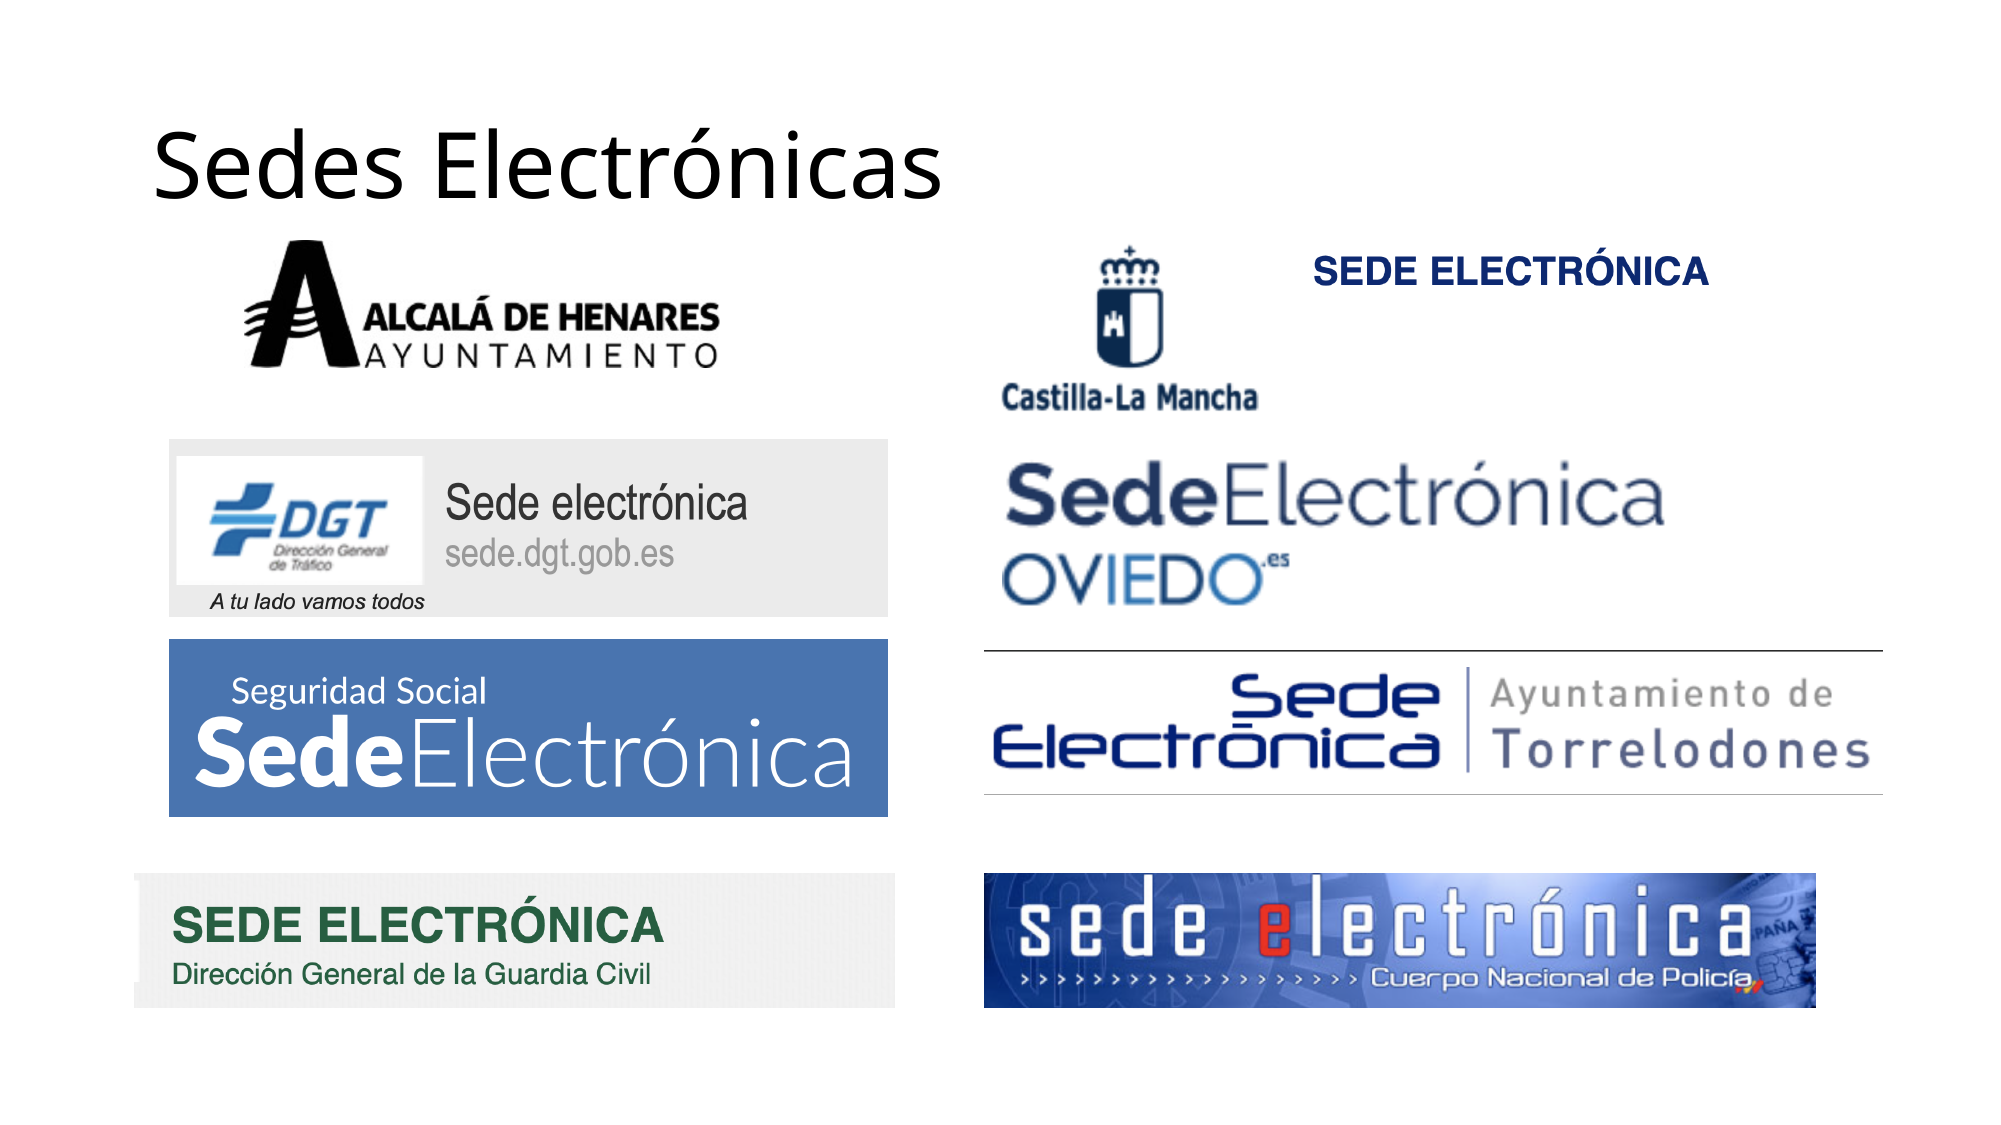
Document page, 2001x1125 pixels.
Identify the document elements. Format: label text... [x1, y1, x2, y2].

picture [169, 639, 888, 817]
picture [134, 873, 895, 1009]
picture [984, 445, 1703, 623]
title Sedes Electrónicas [137, 59, 1863, 278]
picture [169, 439, 888, 617]
picture [984, 873, 1816, 1008]
picture [984, 227, 1755, 418]
picture [169, 227, 888, 405]
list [984, 650, 1883, 795]
